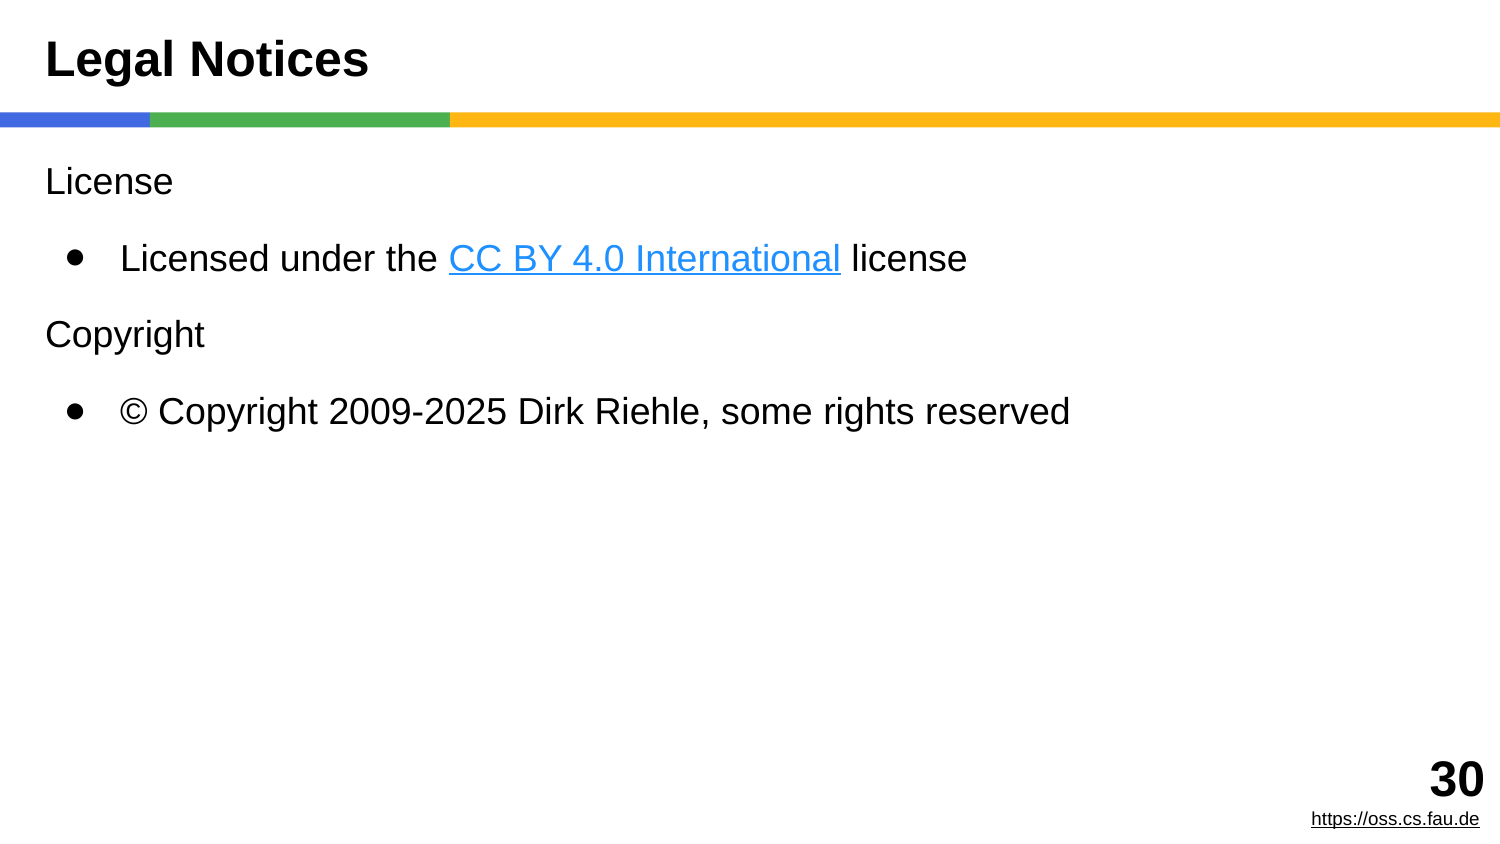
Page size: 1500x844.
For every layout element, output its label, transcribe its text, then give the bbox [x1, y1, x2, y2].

list License Licensed under the CC BY 4.0 International license Copyright © Copyright 2009-2025 Dirk Riehle, some rights reserved [45, 150, 1455, 825]
slide_number ‹#› https://oss.cs.fau.de [1200, 724, 1500, 844]
title Legal Notices [0, 0, 1500, 113]
